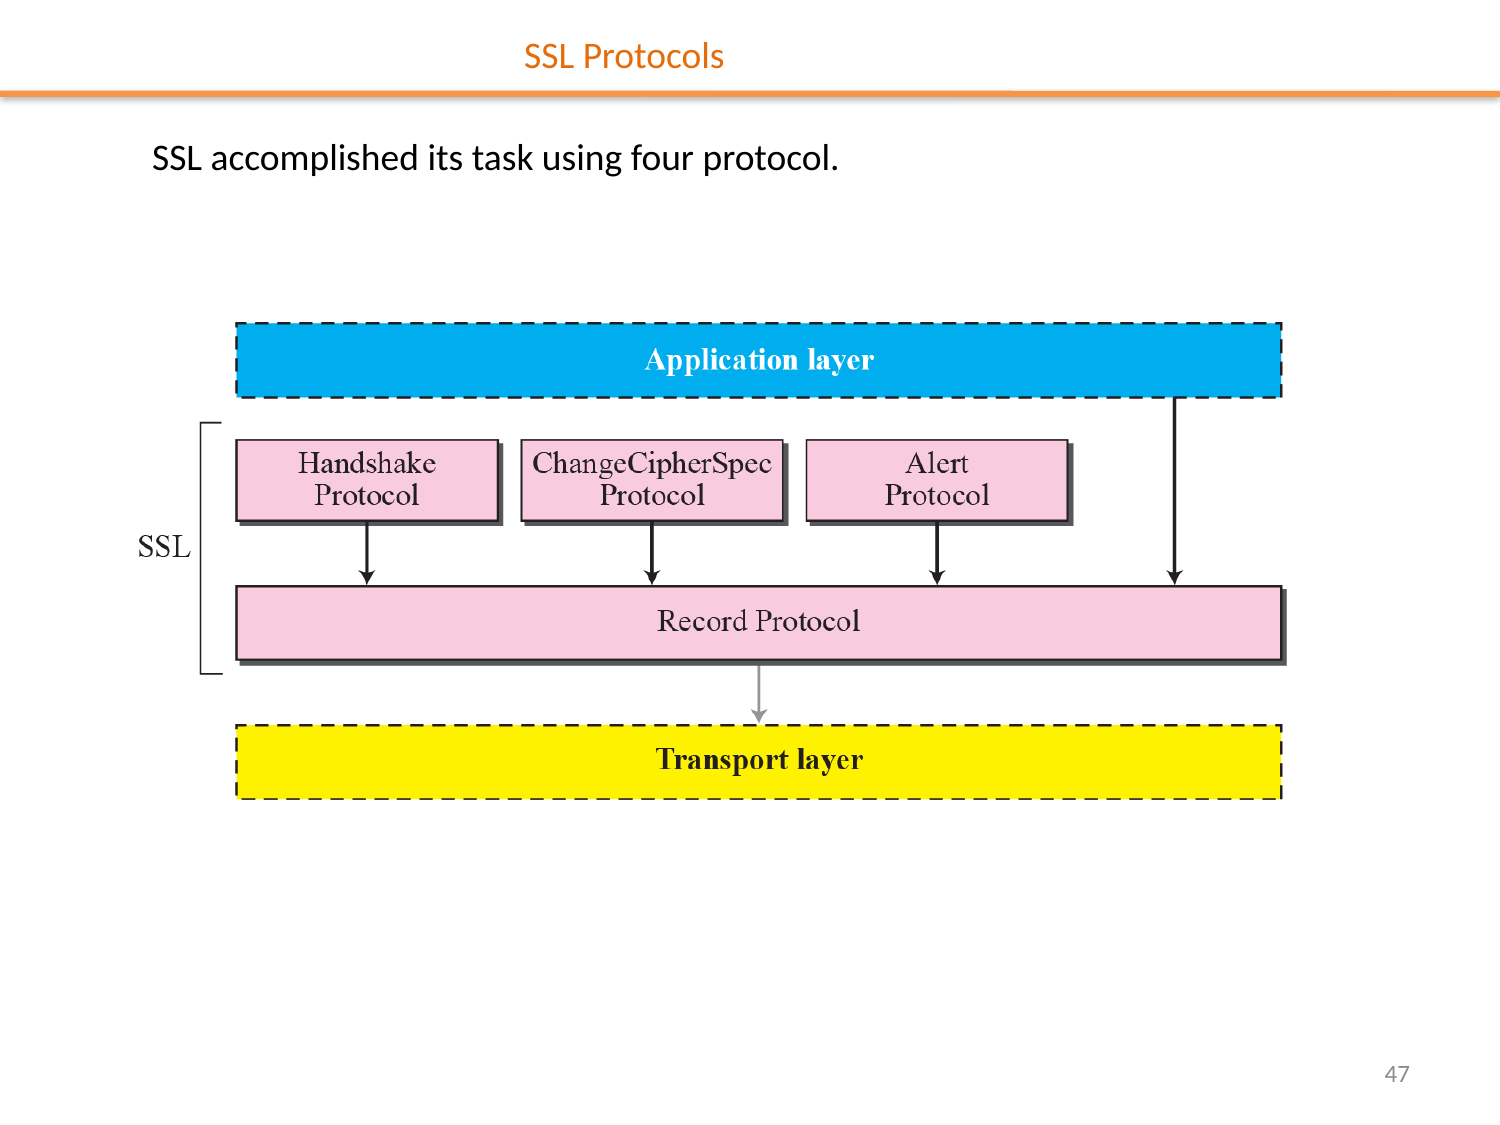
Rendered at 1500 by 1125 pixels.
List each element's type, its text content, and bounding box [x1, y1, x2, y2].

picture [137, 321, 1287, 801]
slide_number 47 [1074, 1042, 1425, 1103]
title SSL Protocols [82, 23, 1168, 84]
text_box SSL accomplished its task using four protocol. [137, 125, 1323, 186]
